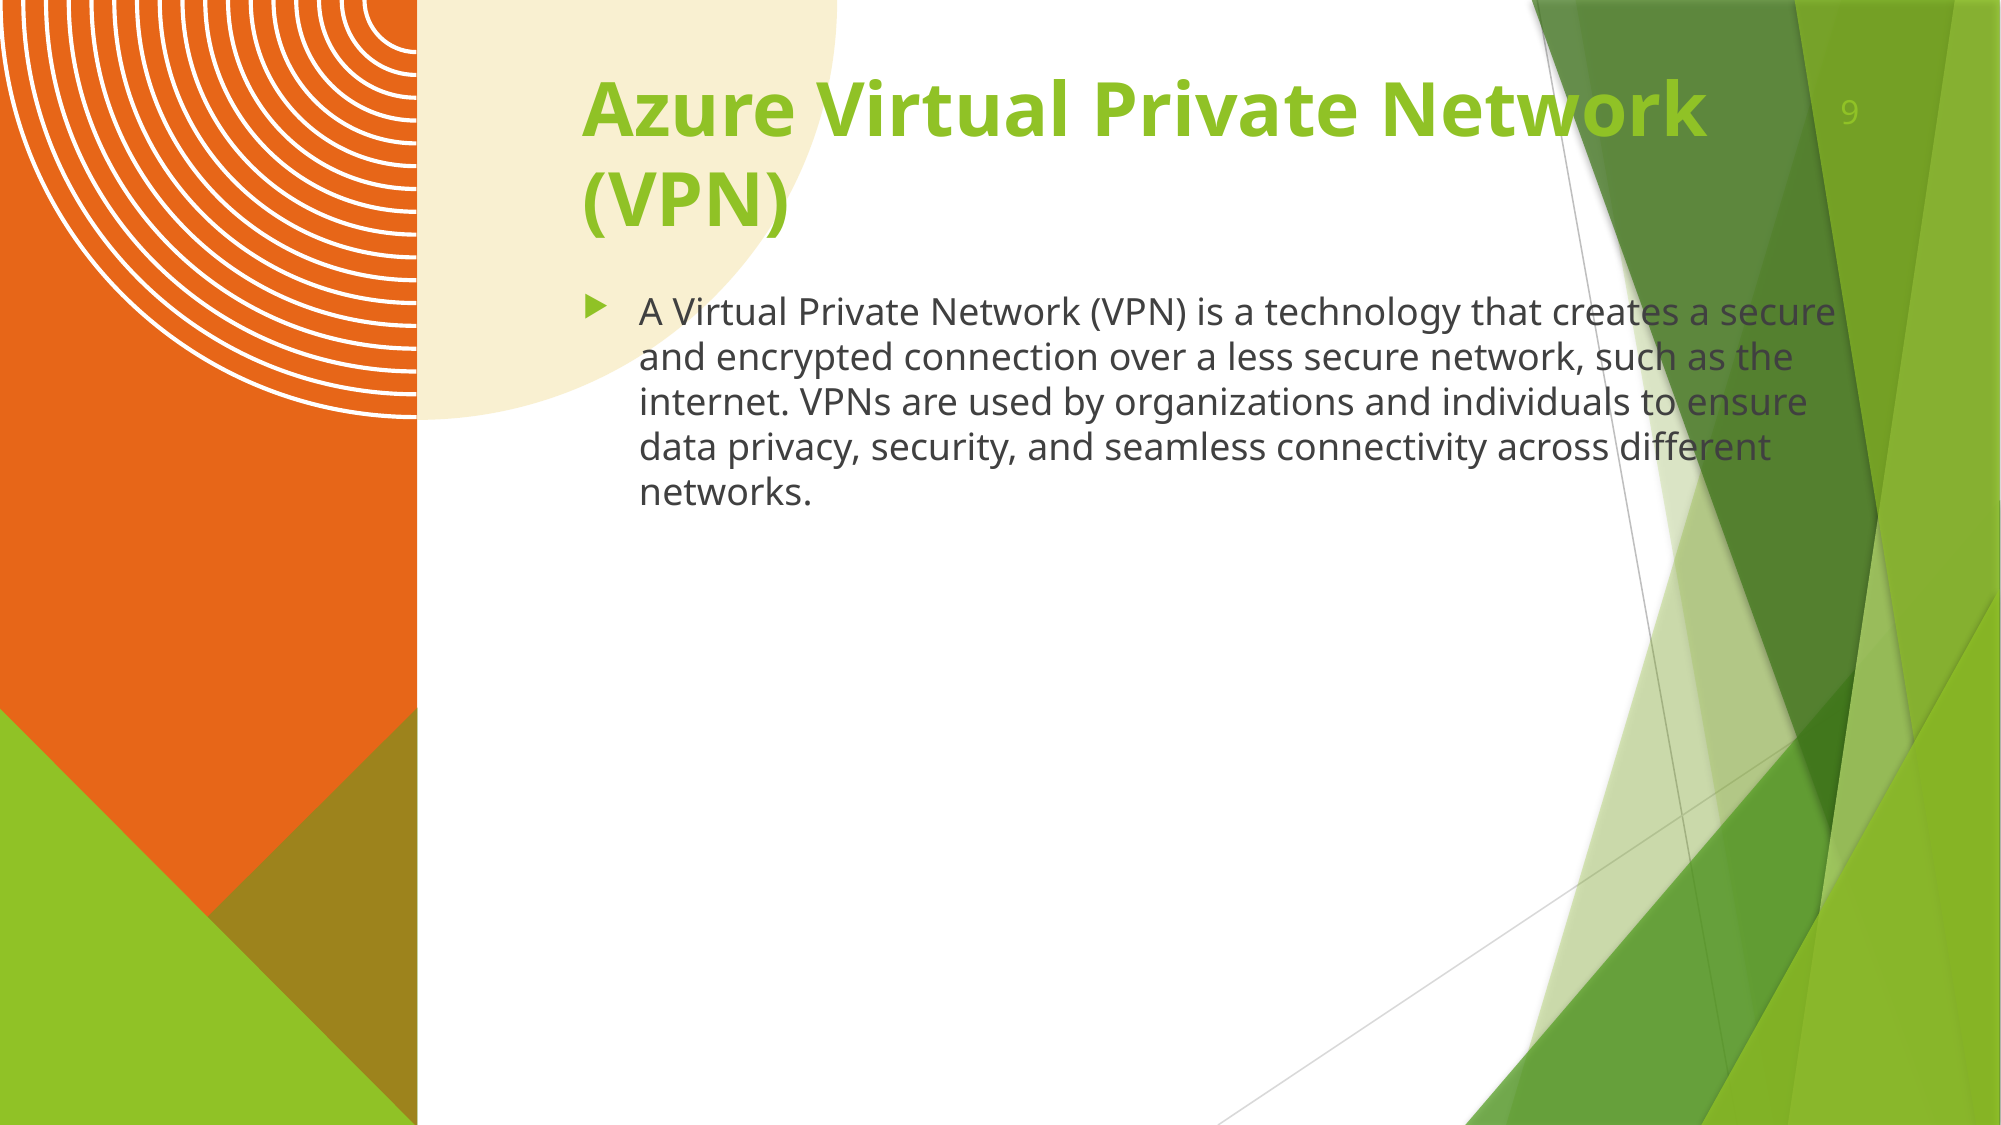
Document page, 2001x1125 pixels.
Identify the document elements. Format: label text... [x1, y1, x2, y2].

slide_number 9 [1699, 75, 1875, 153]
list A Virtual Private Network (VPN) is a technology that creates a secure and encrypted connection over a less secure network, such as the internet. VPNs are used by organizations and individuals to ensure data privacy, security, and seamless connectivity across different networks. [567, 288, 1892, 952]
title Azure Virtual Private Network (VPN) [567, 121, 1892, 242]
